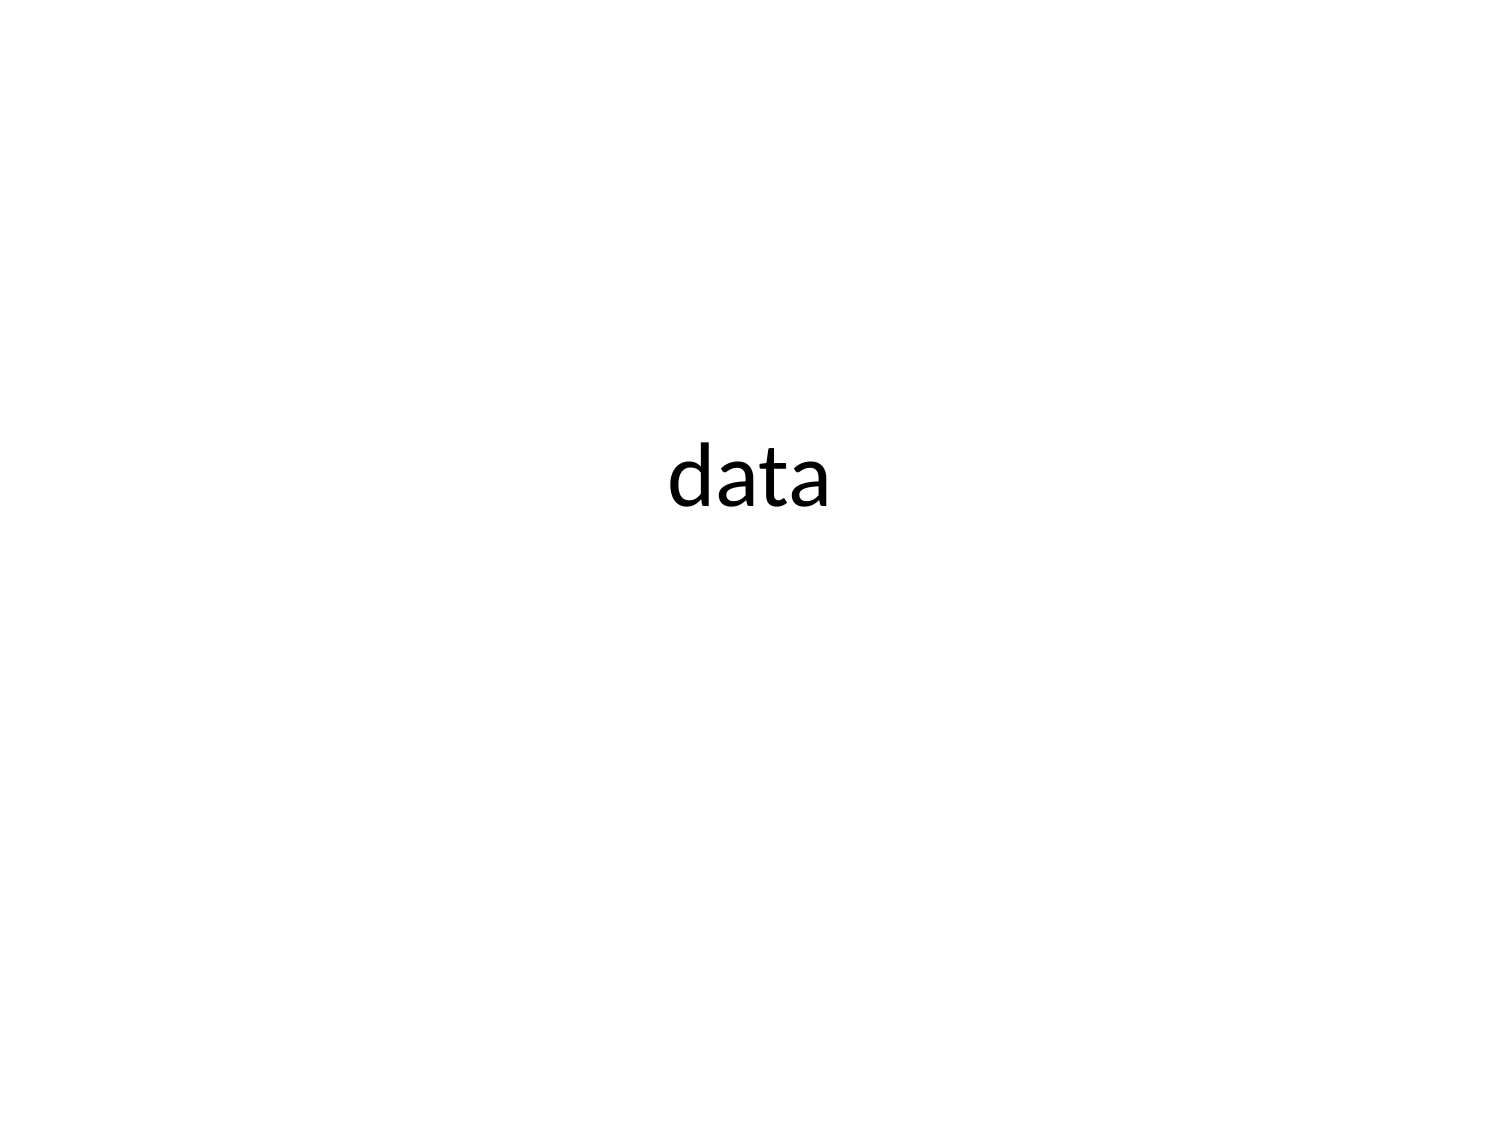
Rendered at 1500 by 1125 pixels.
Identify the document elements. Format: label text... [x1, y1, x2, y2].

title data [112, 349, 1388, 591]
